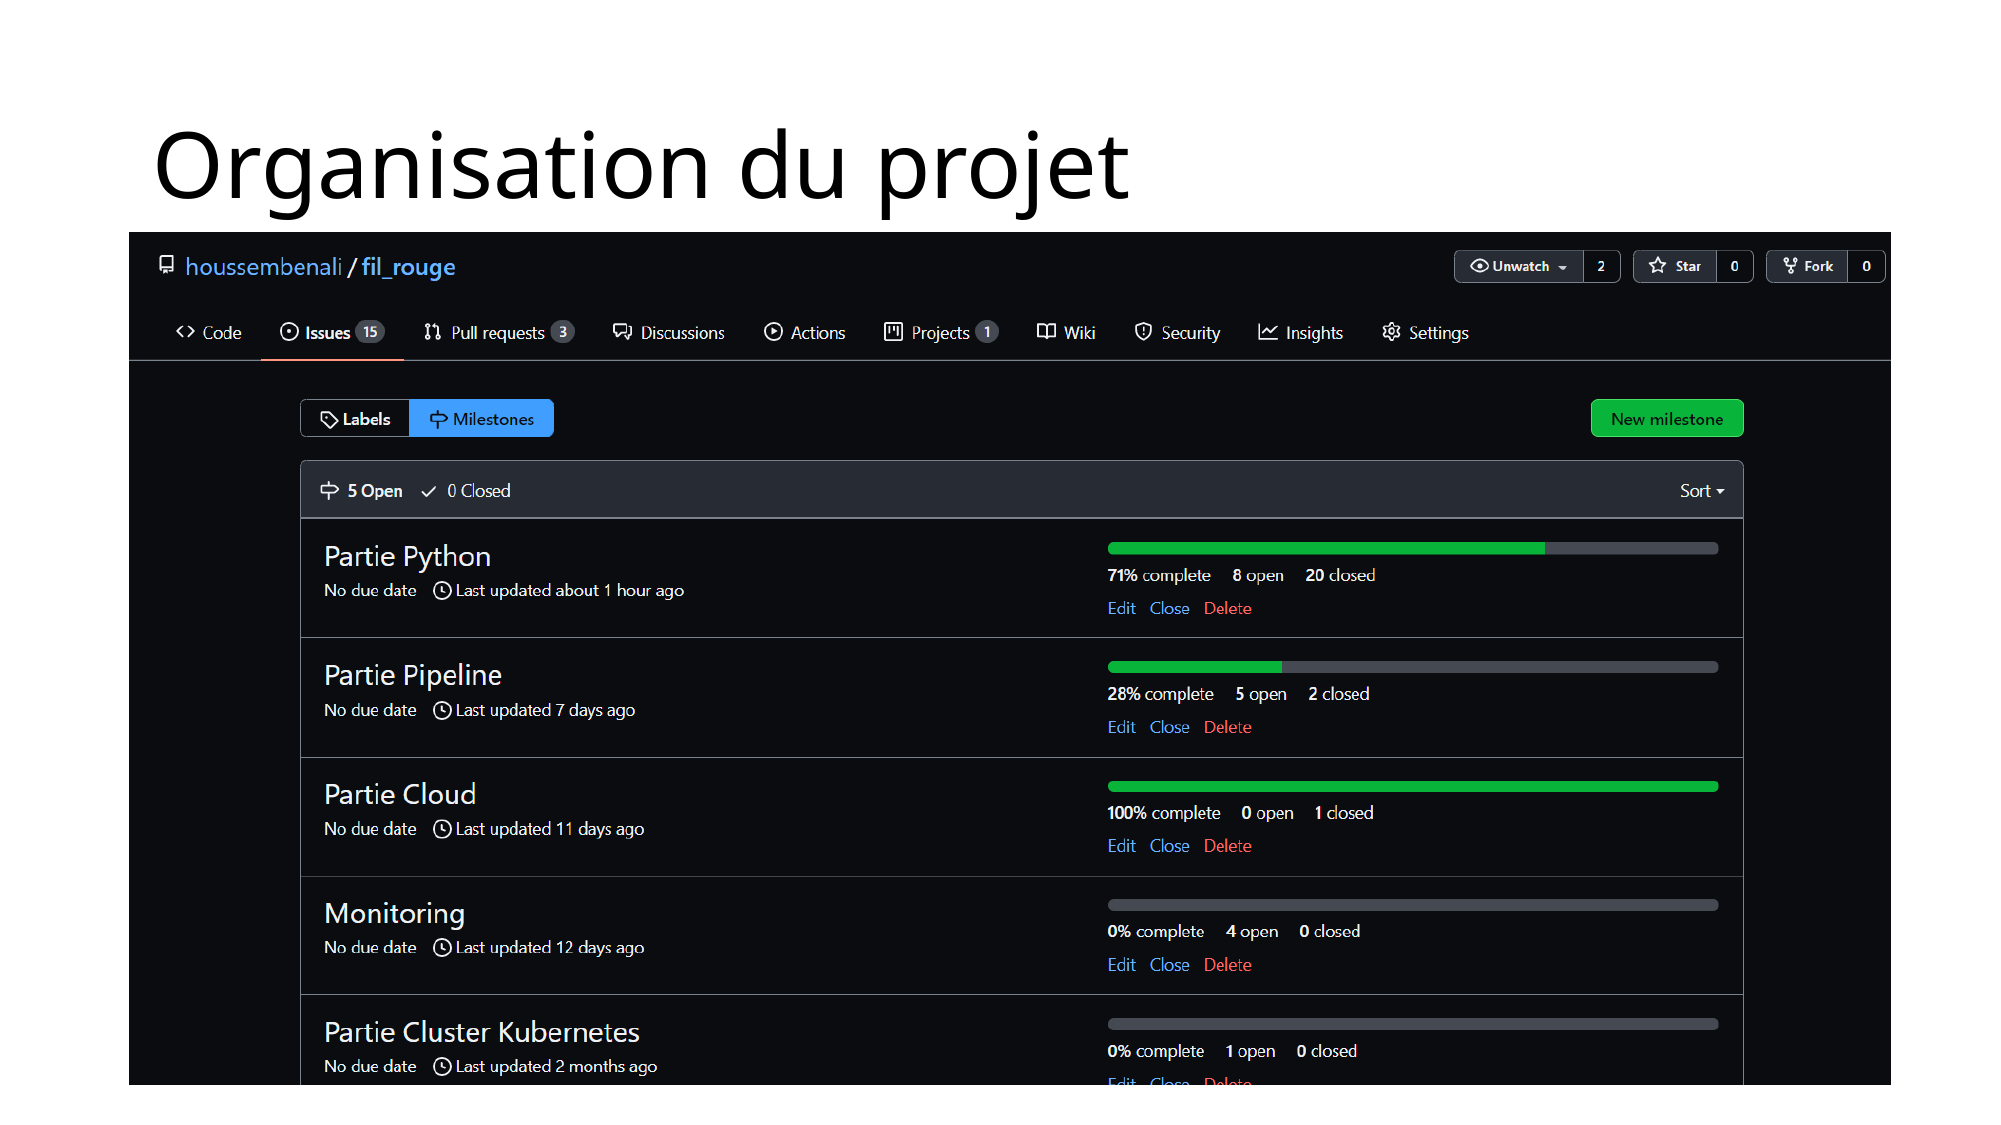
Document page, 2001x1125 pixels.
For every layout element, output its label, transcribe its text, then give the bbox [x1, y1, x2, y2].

picture [129, 232, 1891, 1085]
title Organisation du projet [137, 59, 1863, 232]
